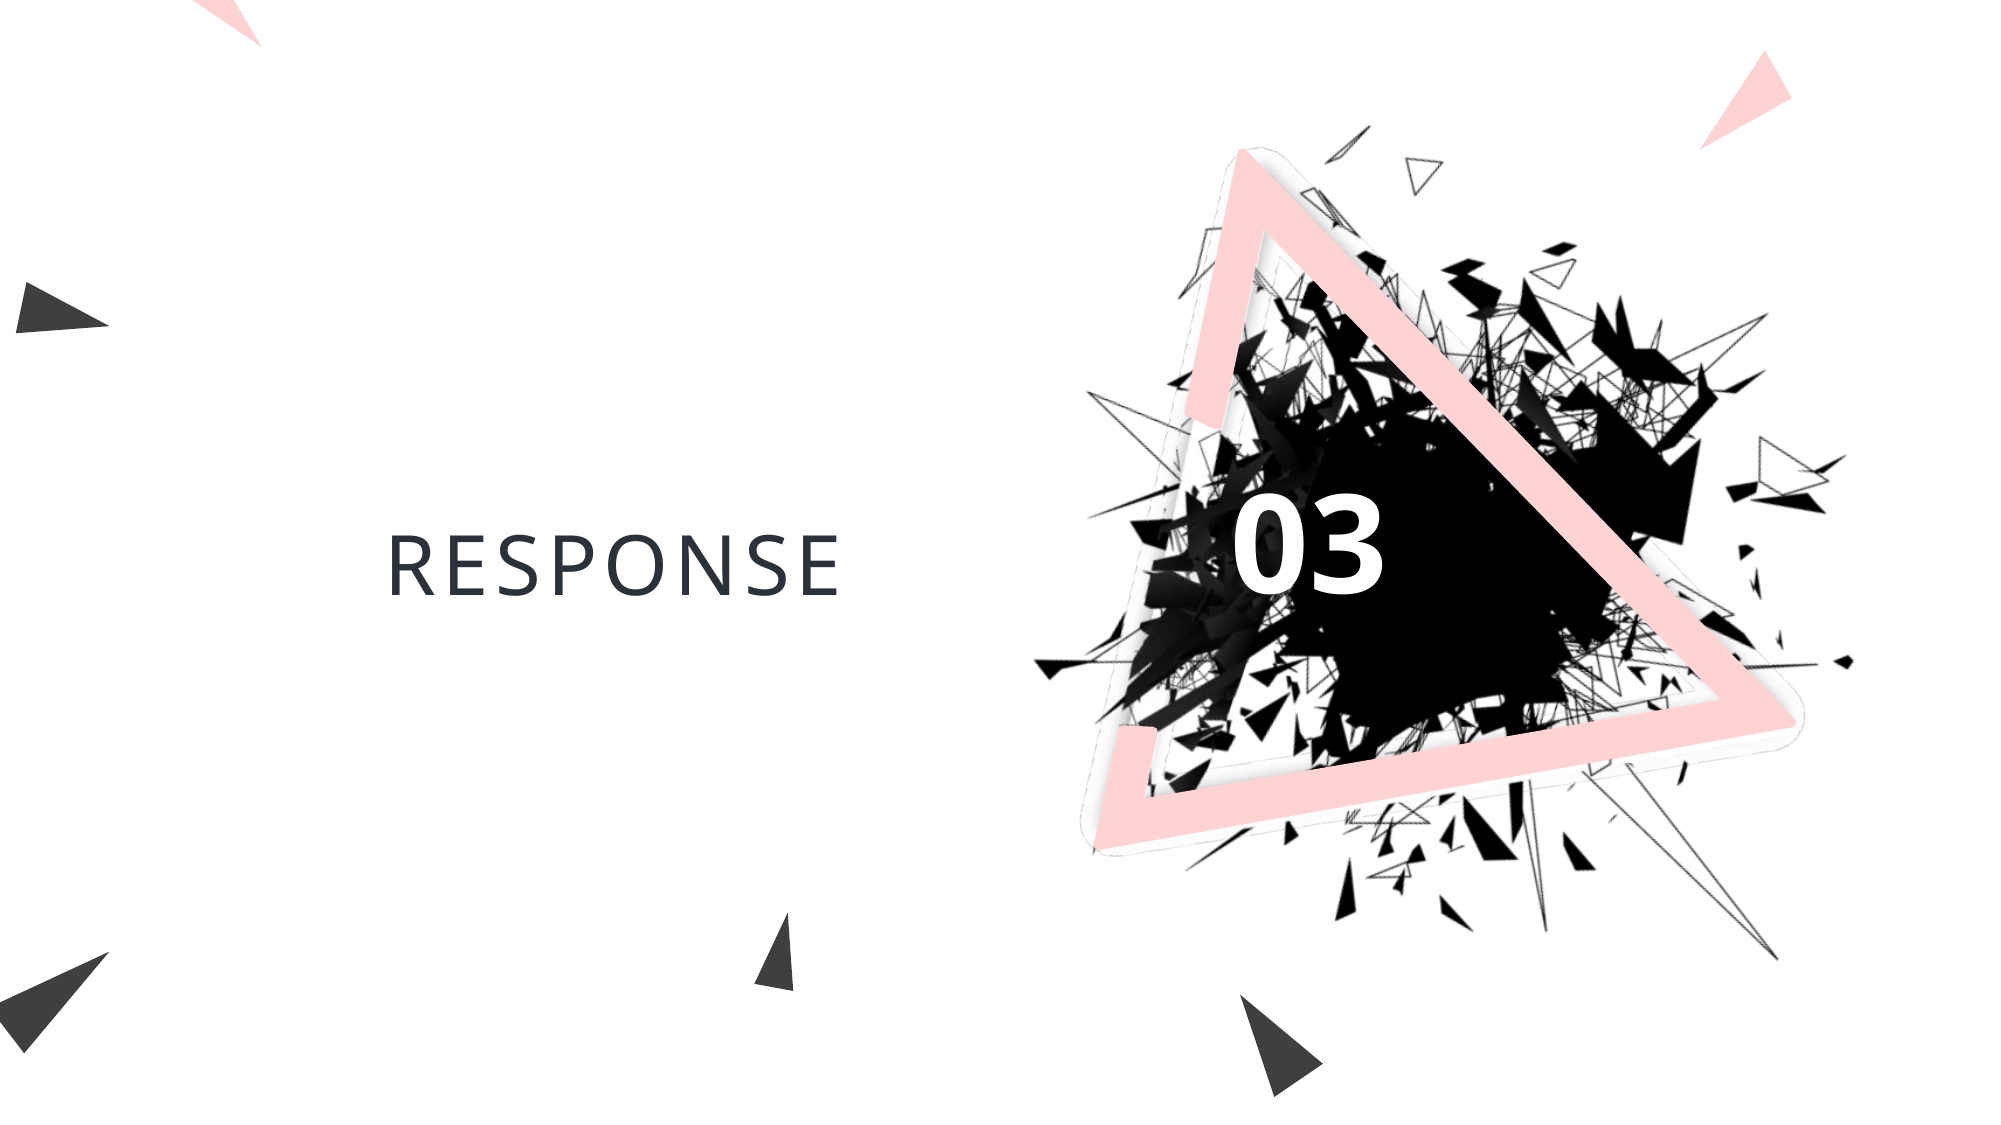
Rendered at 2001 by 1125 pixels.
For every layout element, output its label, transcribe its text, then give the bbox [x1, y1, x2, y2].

text_box [0, 949, 111, 1056]
text_box [1240, 153, 1250, 161]
text_box [752, 910, 796, 994]
text_box [1697, 48, 1794, 152]
text_box [188, 0, 264, 49]
text_box [13, 280, 112, 336]
text_box RESPONSE [0, 512, 843, 613]
picture [844, 53, 1984, 1125]
